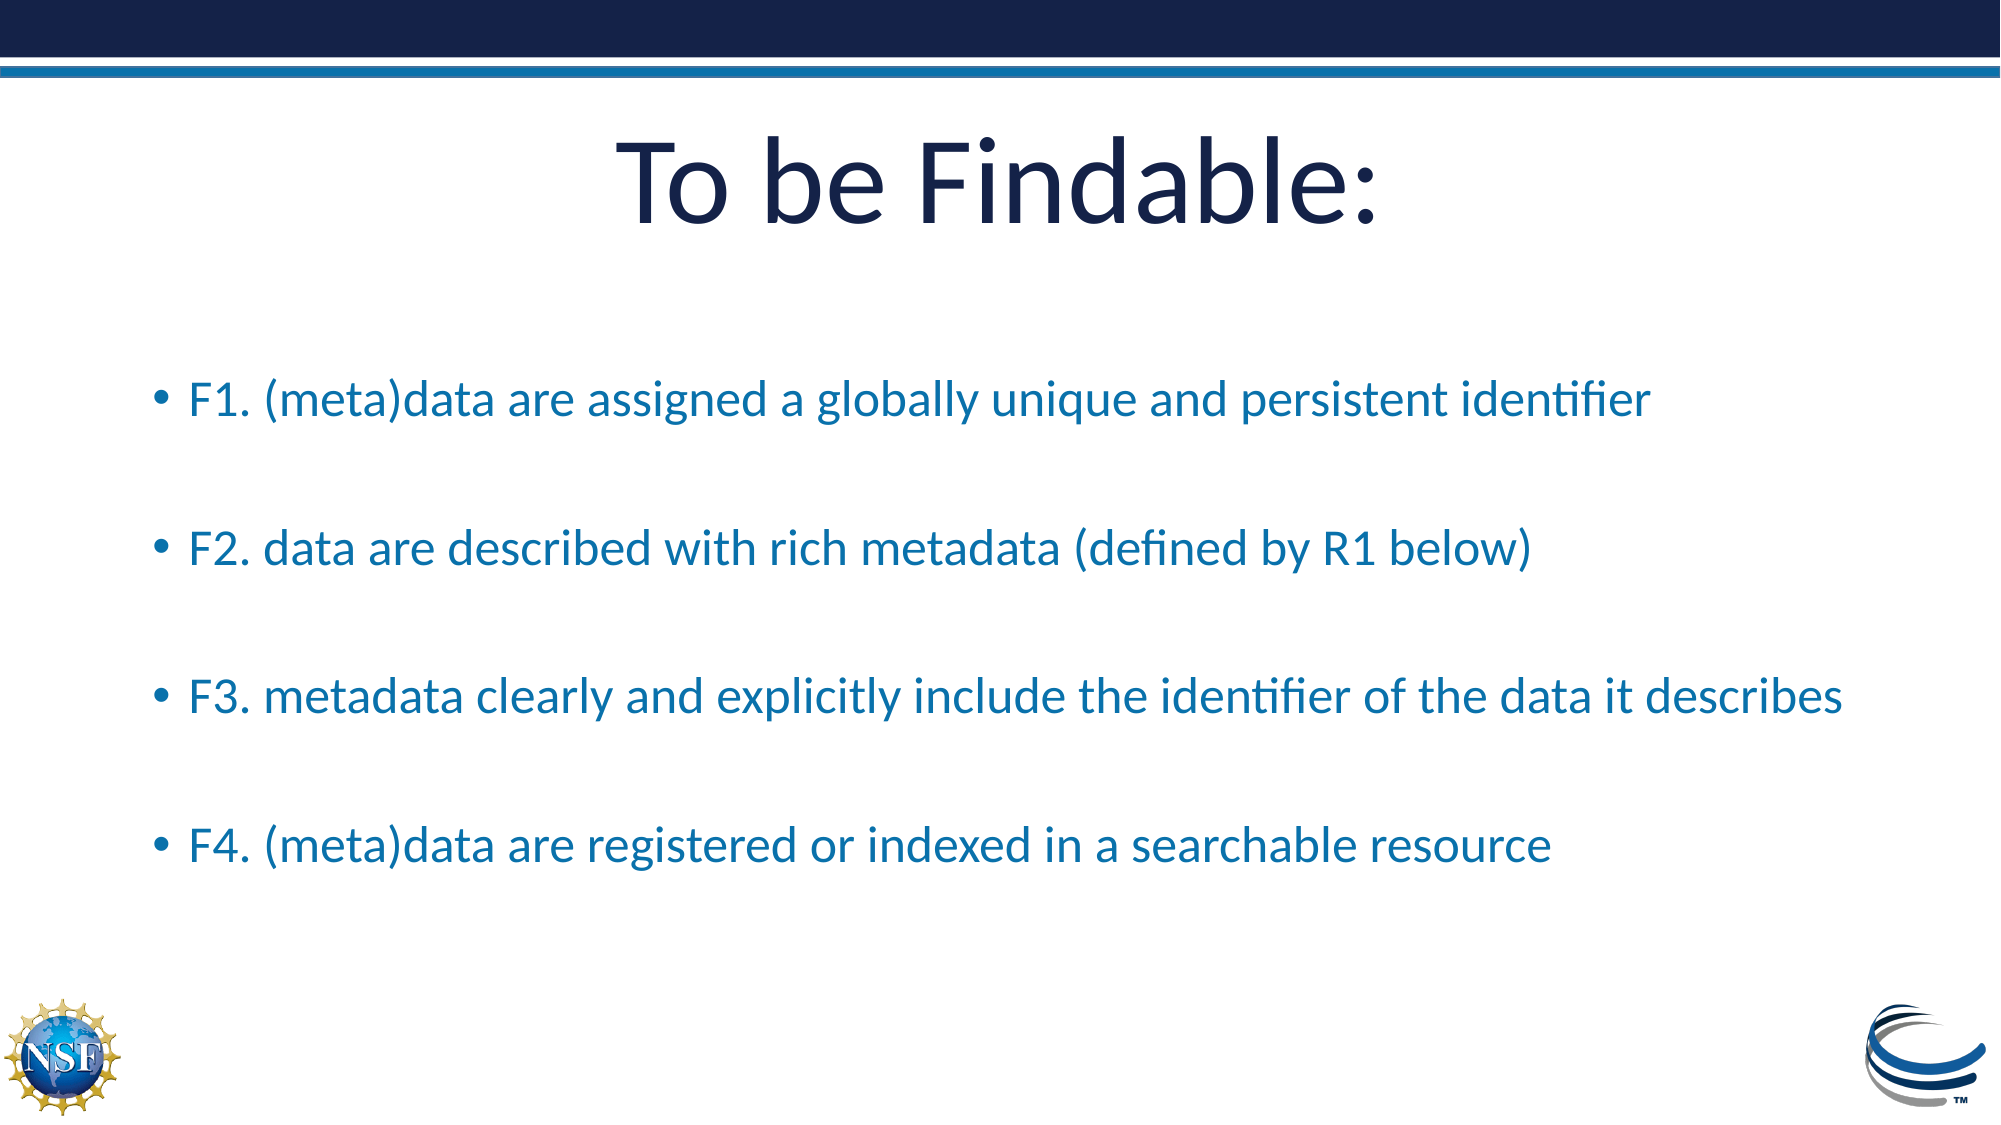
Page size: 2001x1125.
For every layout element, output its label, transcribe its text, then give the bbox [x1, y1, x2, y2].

picture [2, 996, 122, 1117]
picture [1838, 976, 2001, 1125]
list F1. (meta)data are assigned a globally unique and persistent identifier F2. data are described with rich metadata (defined by R1 below) F3. metadata clearly and explicitly include the identifier of the data it describes F4. (meta)data are registered or indexed in a searchable resource [137, 364, 1863, 901]
title To be Findable: [0, 84, 2000, 258]
